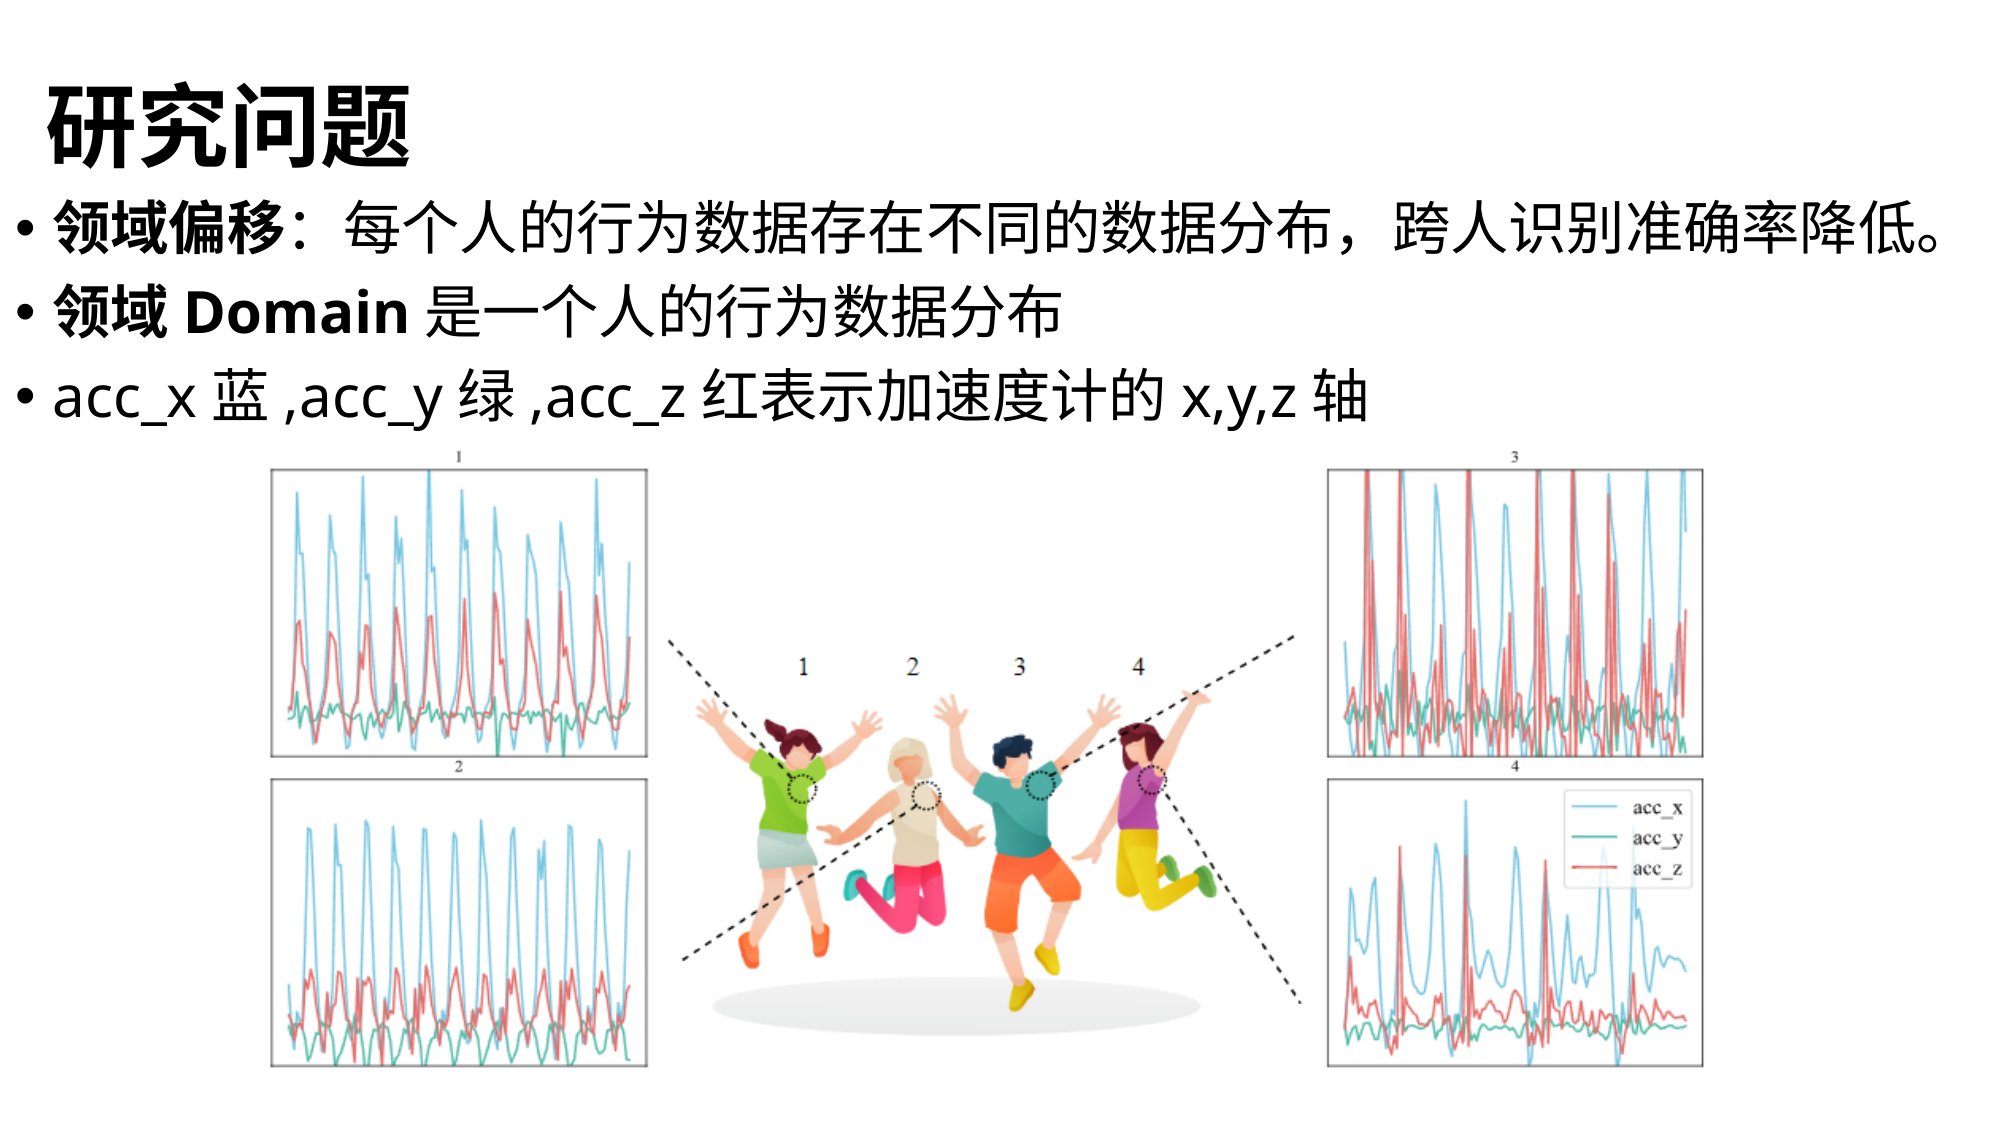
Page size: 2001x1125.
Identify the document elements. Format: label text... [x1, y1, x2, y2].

list 领域偏移：每个人的行为数据存在不同的数据分布，跨人识别准确率降低。 领域Domain是一个人的行为数据分布 acc_x蓝,acc_y绿,acc_z红表示加速度计的x,y,z轴 [0, 192, 1944, 500]
picture [204, 395, 1757, 1125]
title 研究问题 [30, 22, 1756, 192]
